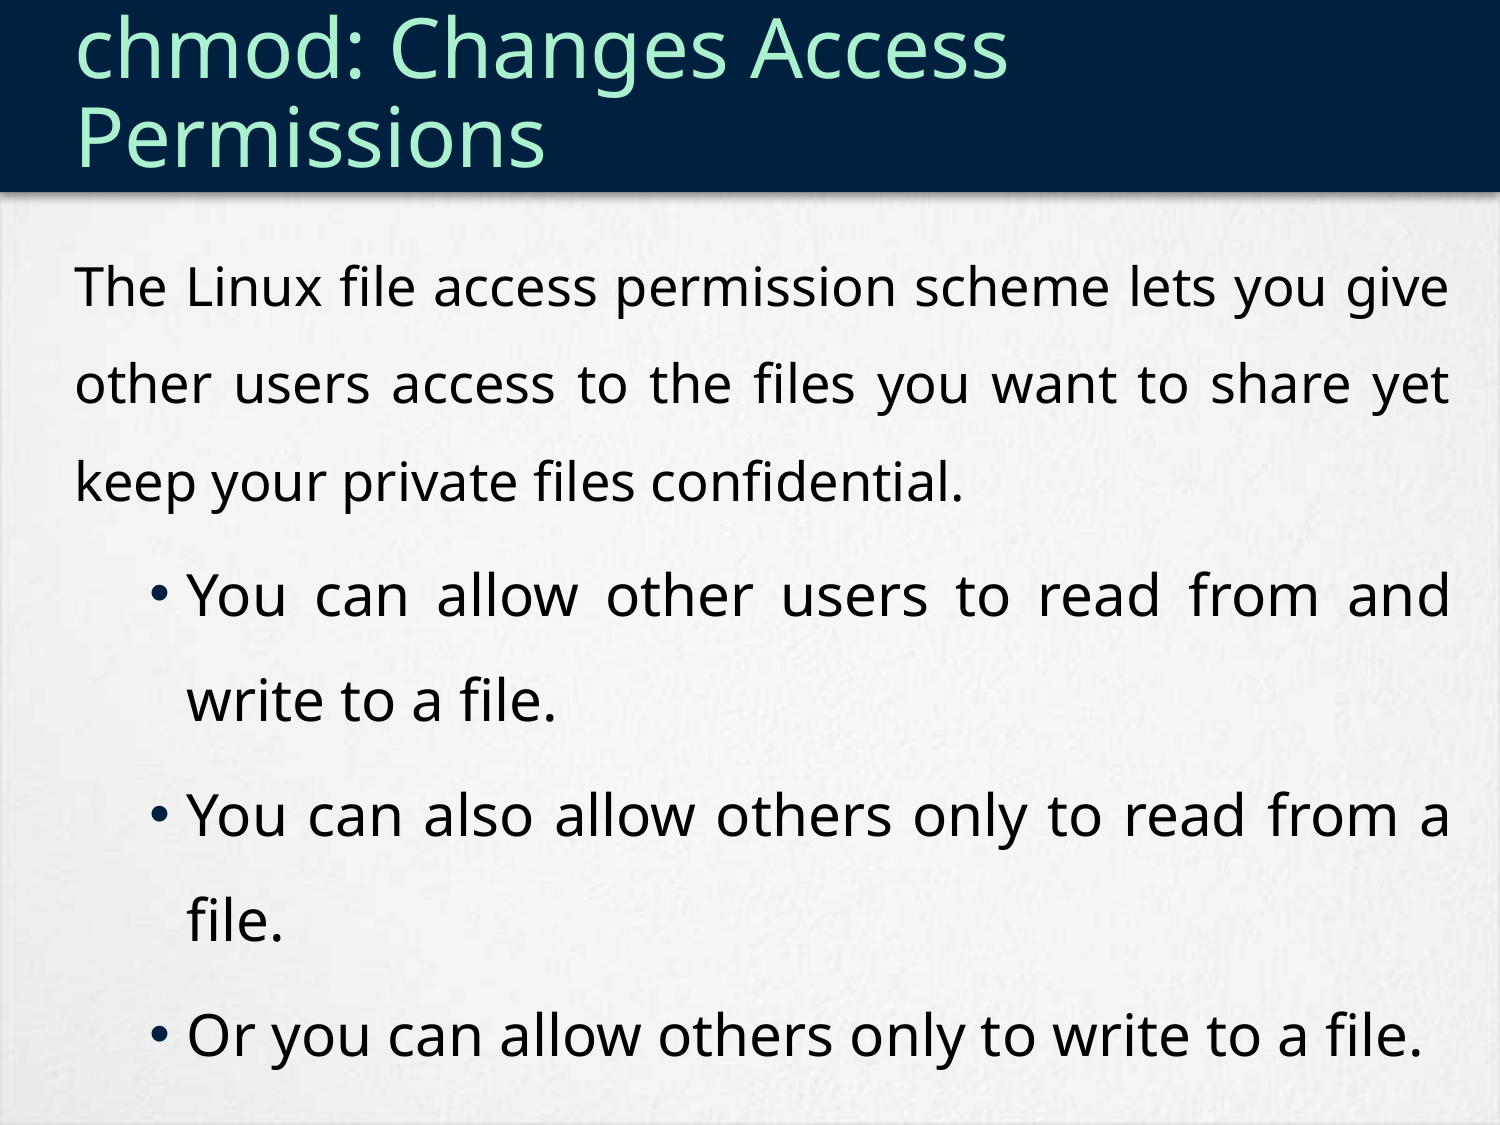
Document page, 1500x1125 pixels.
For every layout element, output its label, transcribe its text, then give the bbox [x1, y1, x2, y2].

list The Linux file access permission scheme lets you give other users access to the files you want to share yet keep your private files confidential. You can allow other users to read from and write to a file. You can also allow others only to read from a file. Or you can allow others only to write to a file. [59, 212, 1468, 1099]
picture [0, 193, 1500, 1125]
title chmod: Changes Access Permissions [59, 0, 1500, 193]
